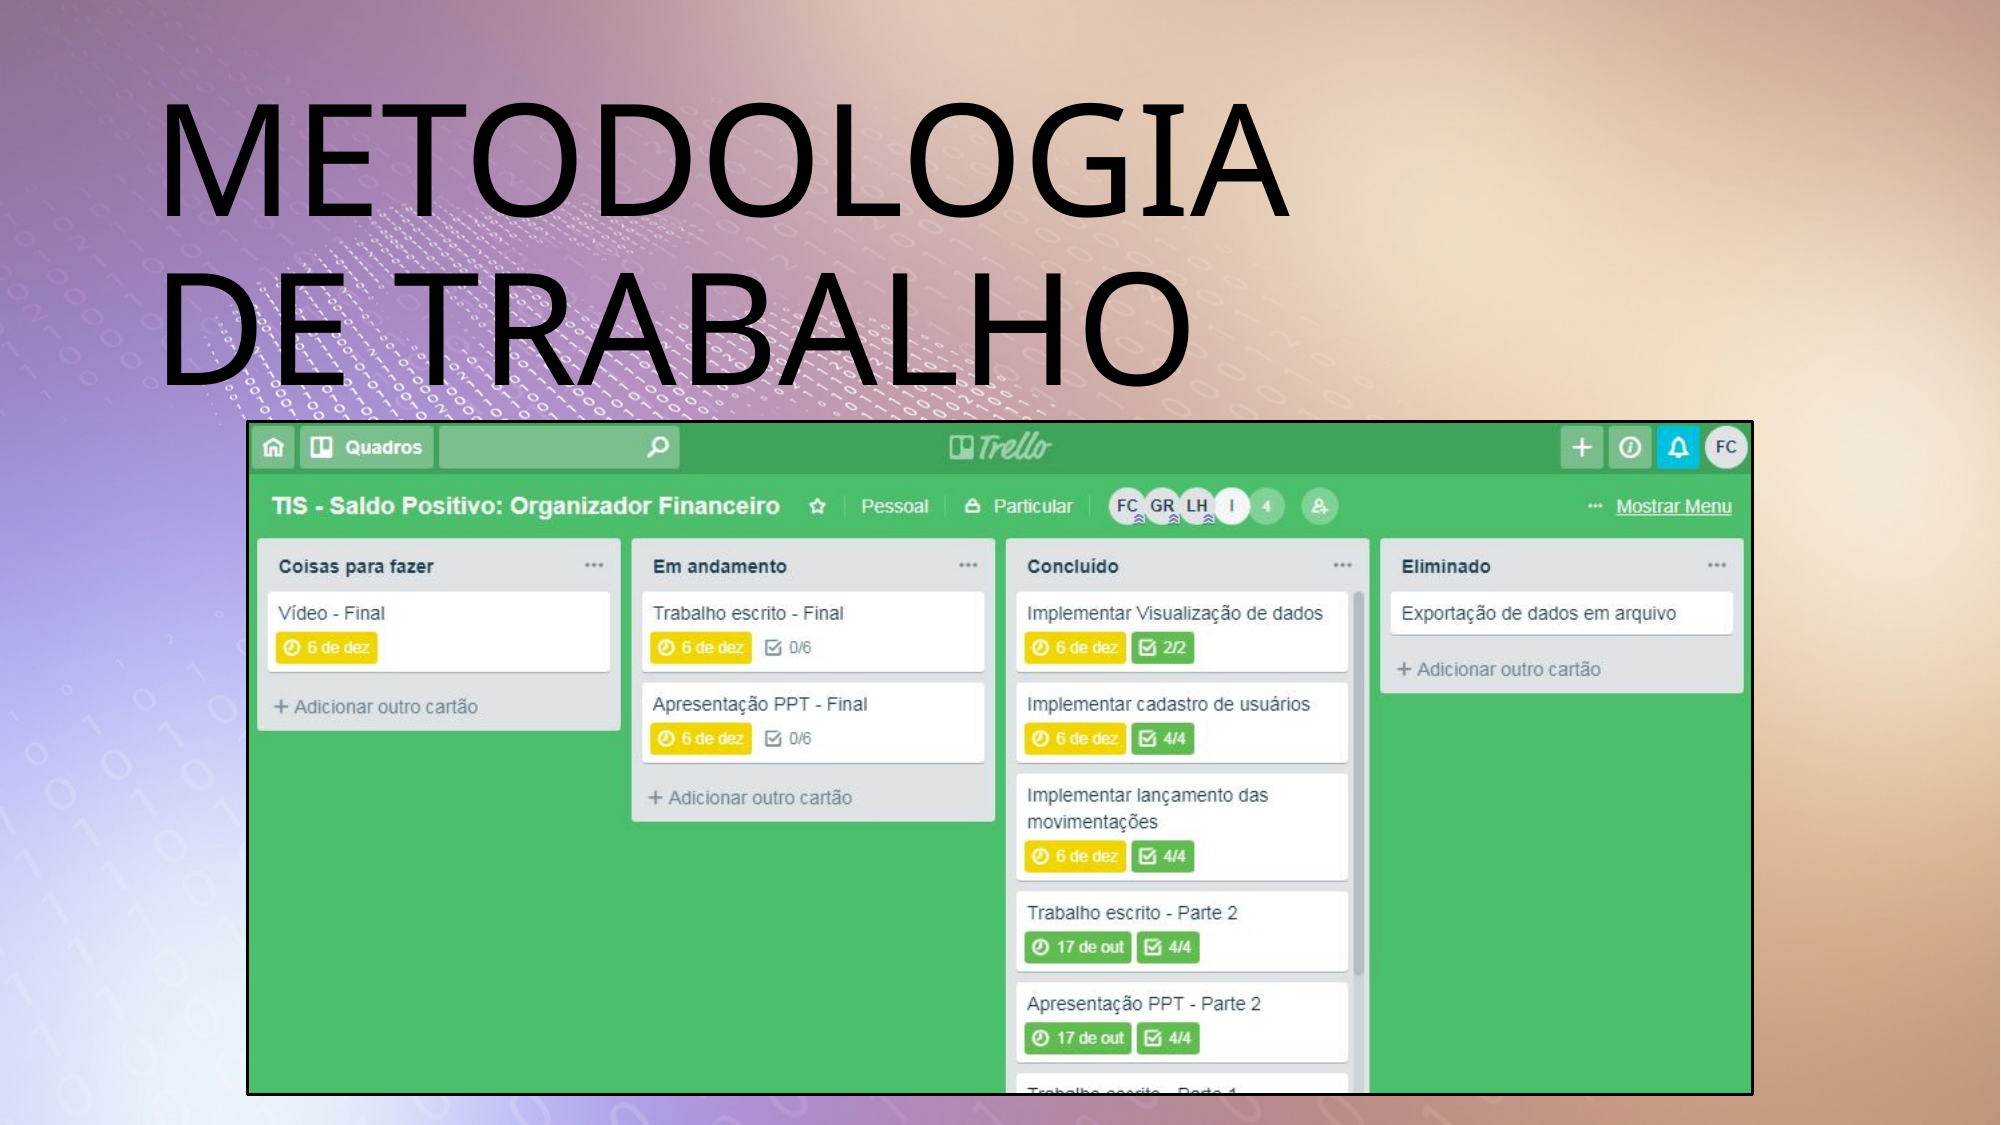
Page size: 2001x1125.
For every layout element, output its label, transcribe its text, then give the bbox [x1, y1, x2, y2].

title METODOLOGIA DE TRABALHO [137, 59, 1863, 442]
picture [248, 422, 1752, 1093]
